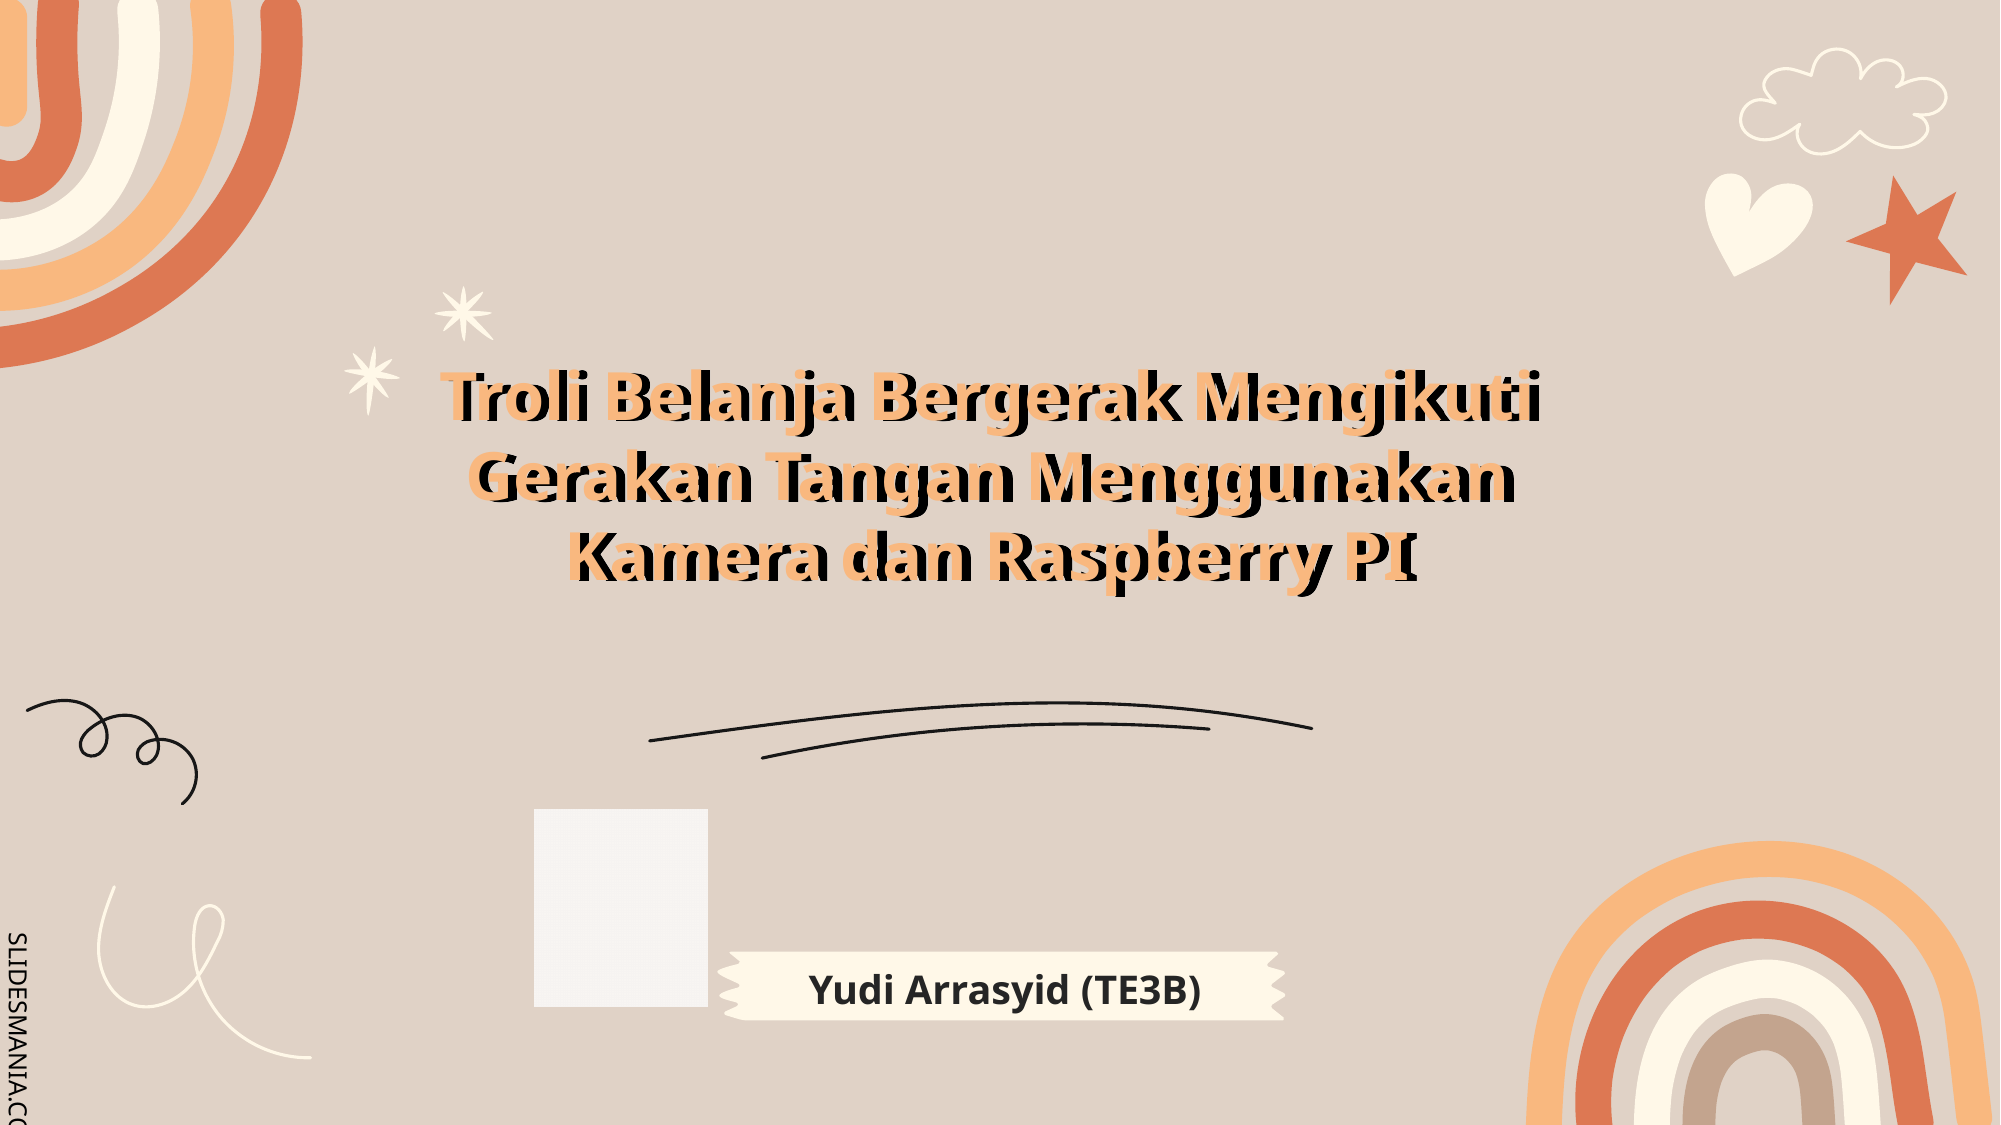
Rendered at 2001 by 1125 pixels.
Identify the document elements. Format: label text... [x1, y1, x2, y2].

title Troli Belanja Bergerak Mengikuti Gerakan Tangan Menggunakan Kamera dan Raspberry PI [359, 334, 1616, 728]
subtitle Yudi Arrasyid (TE3B) [717, 937, 1293, 1007]
picture [534, 808, 708, 1007]
text_box [724, 1007, 1284, 1021]
